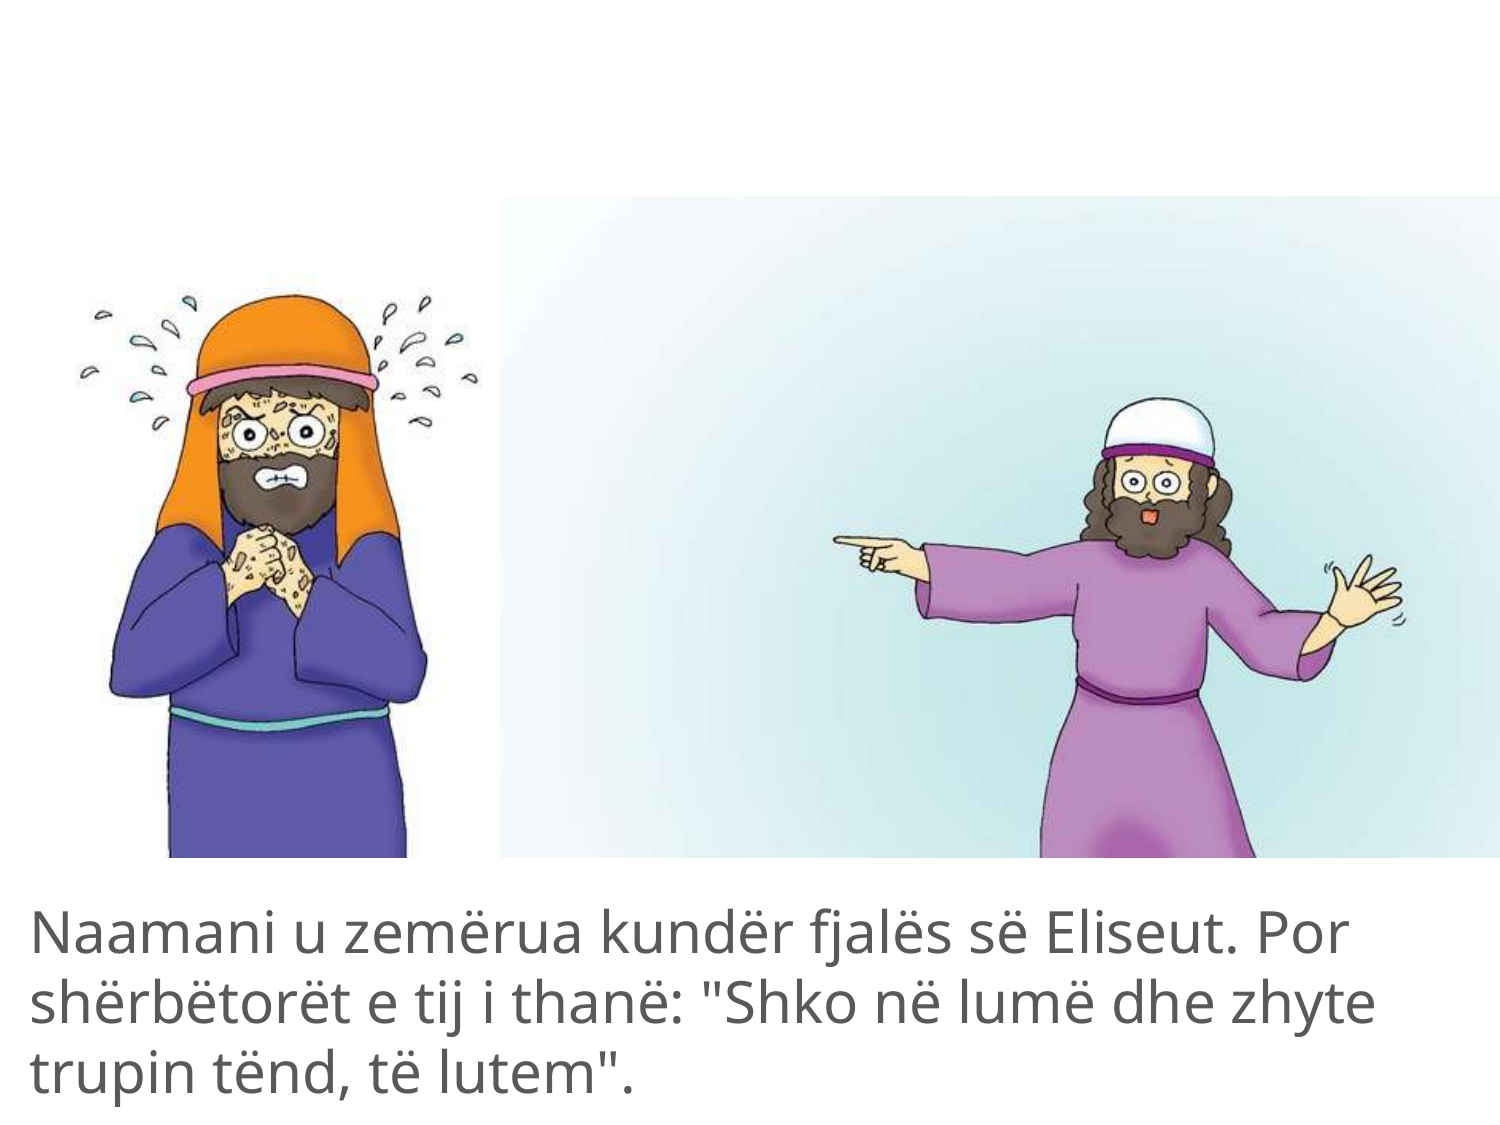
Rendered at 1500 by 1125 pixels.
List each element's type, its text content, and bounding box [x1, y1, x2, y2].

text_box Naamani u zemërua kundër fjalës së Eliseut. Por shërbëtorët e tij i thanë: "Shko në lumë dhe zhyte trupin tënd, të lutem". [14, 888, 1500, 1113]
picture [50, 172, 1500, 858]
